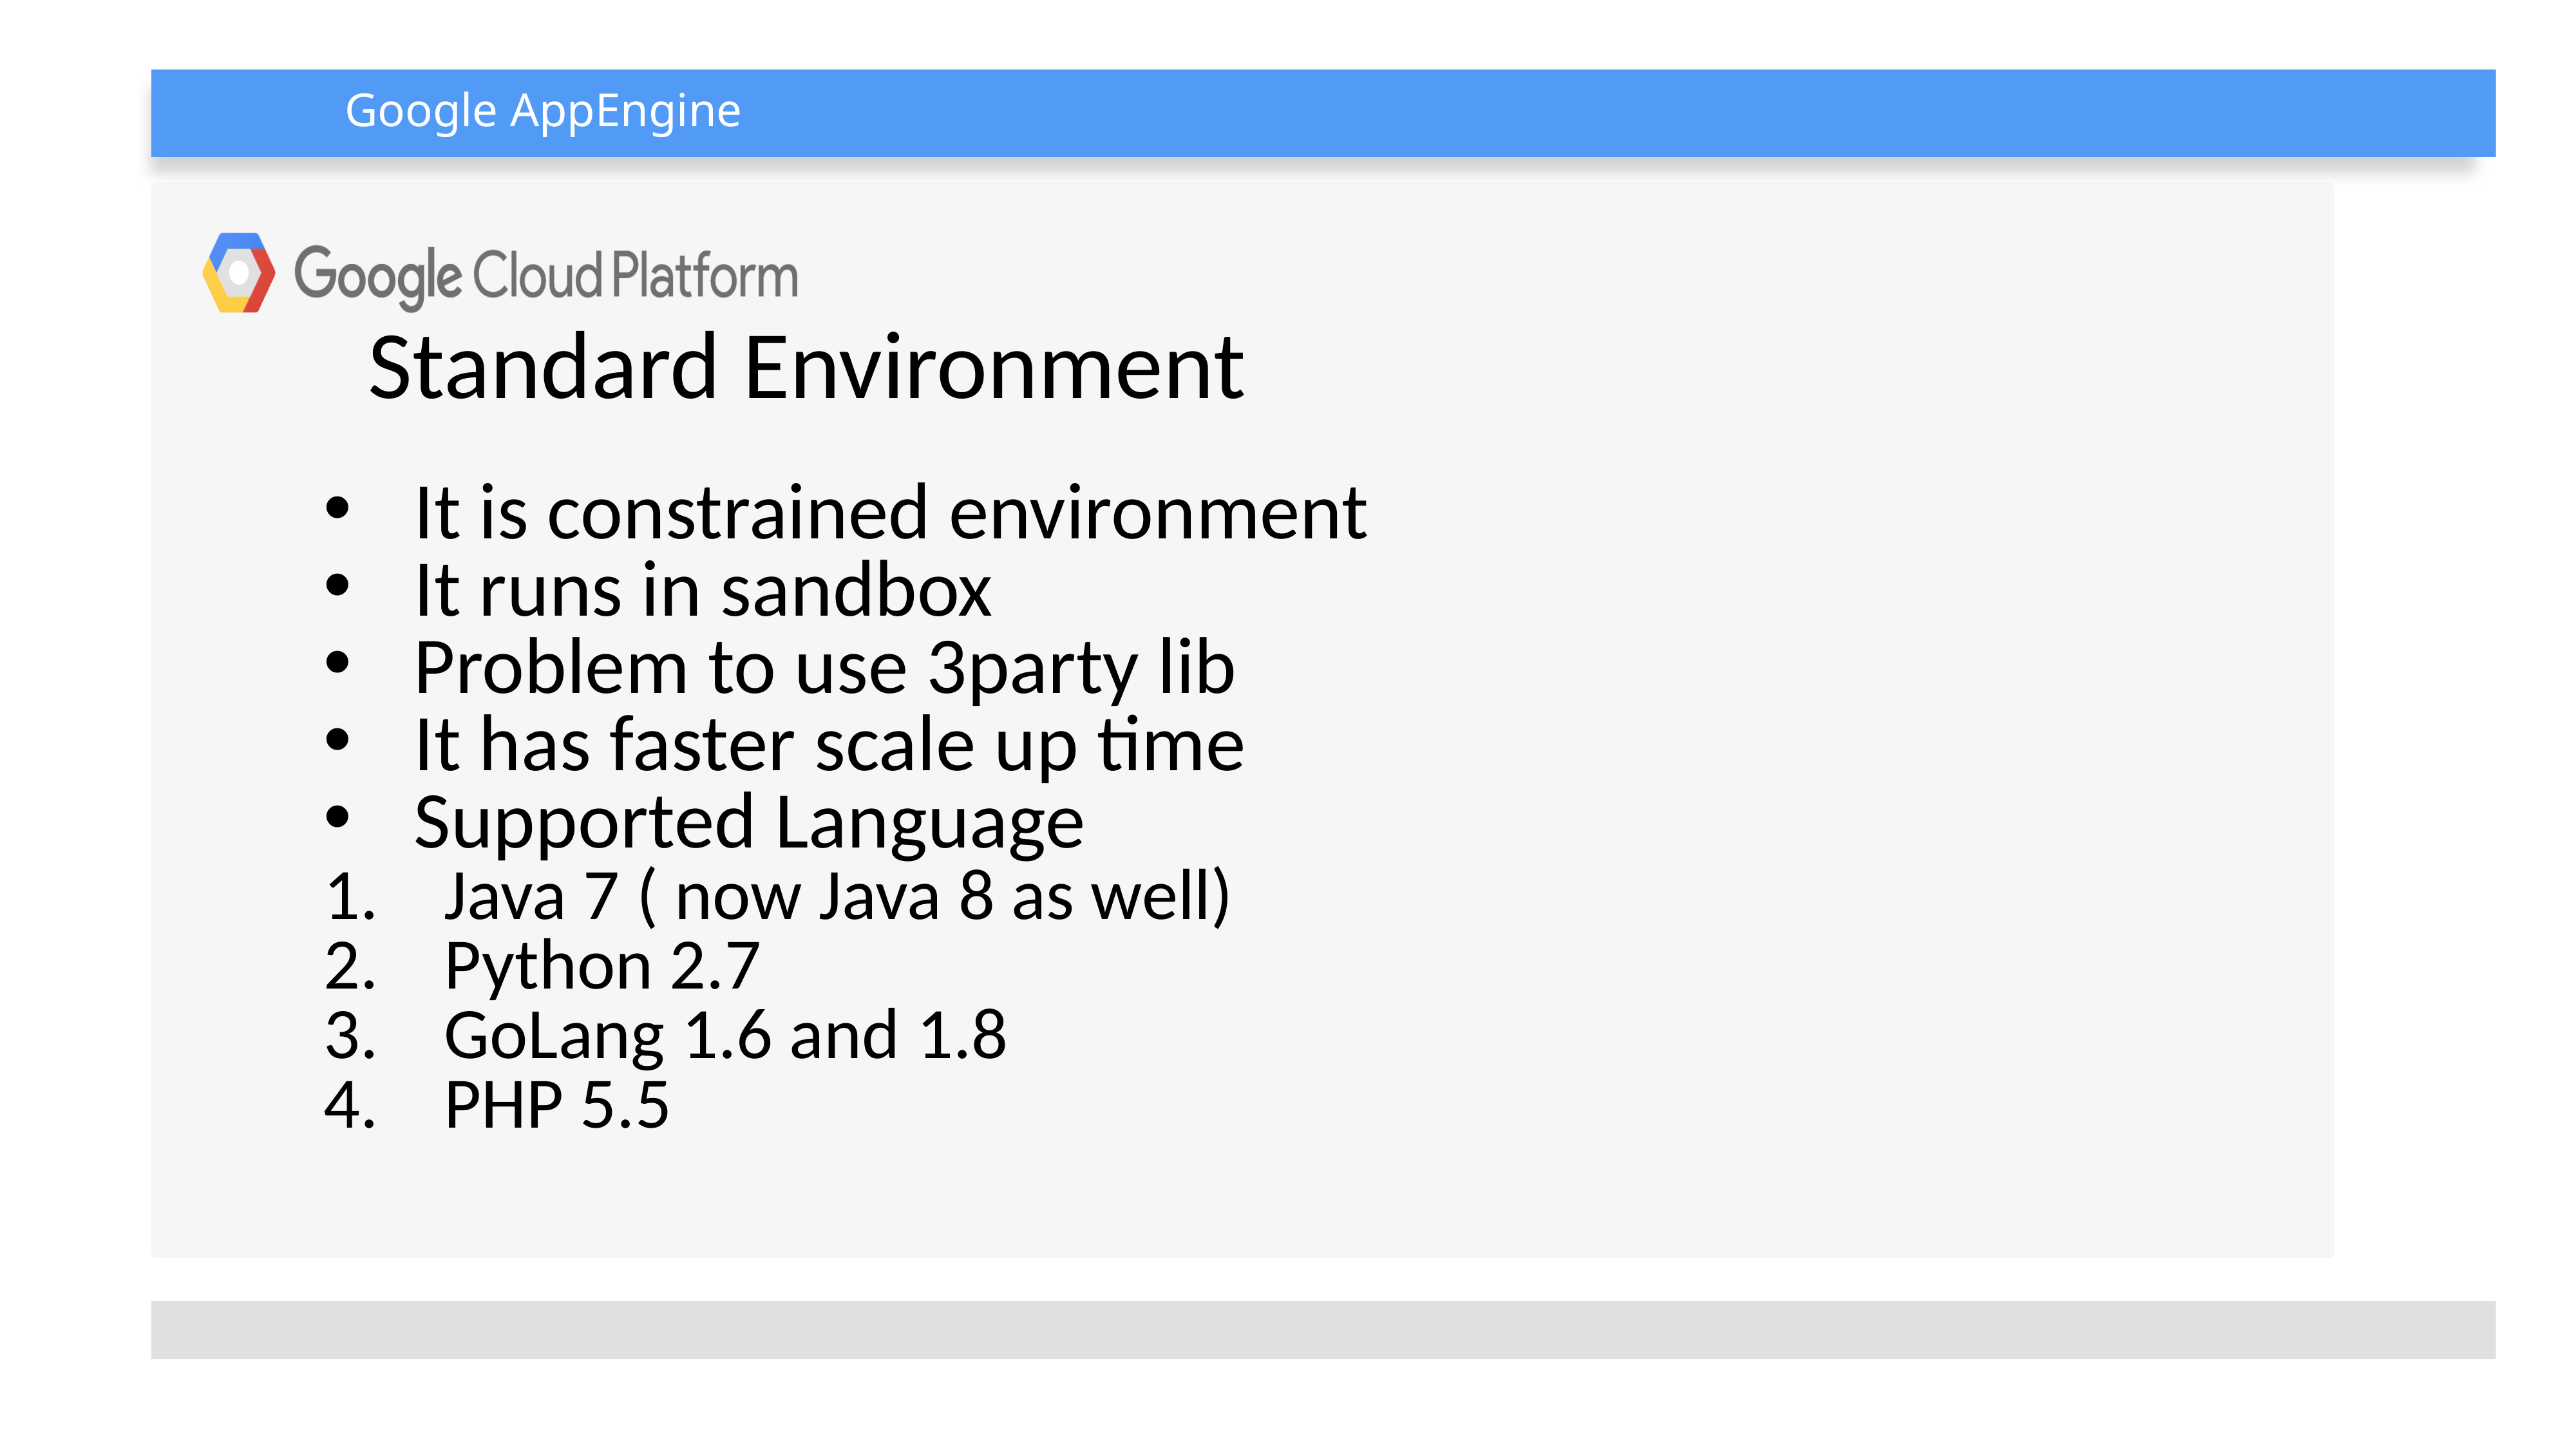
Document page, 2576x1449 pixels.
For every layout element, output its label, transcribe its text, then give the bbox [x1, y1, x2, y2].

text_box Google AppEngine [151, 69, 2496, 157]
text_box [151, 182, 2335, 1258]
text_box [151, 1301, 2496, 1359]
